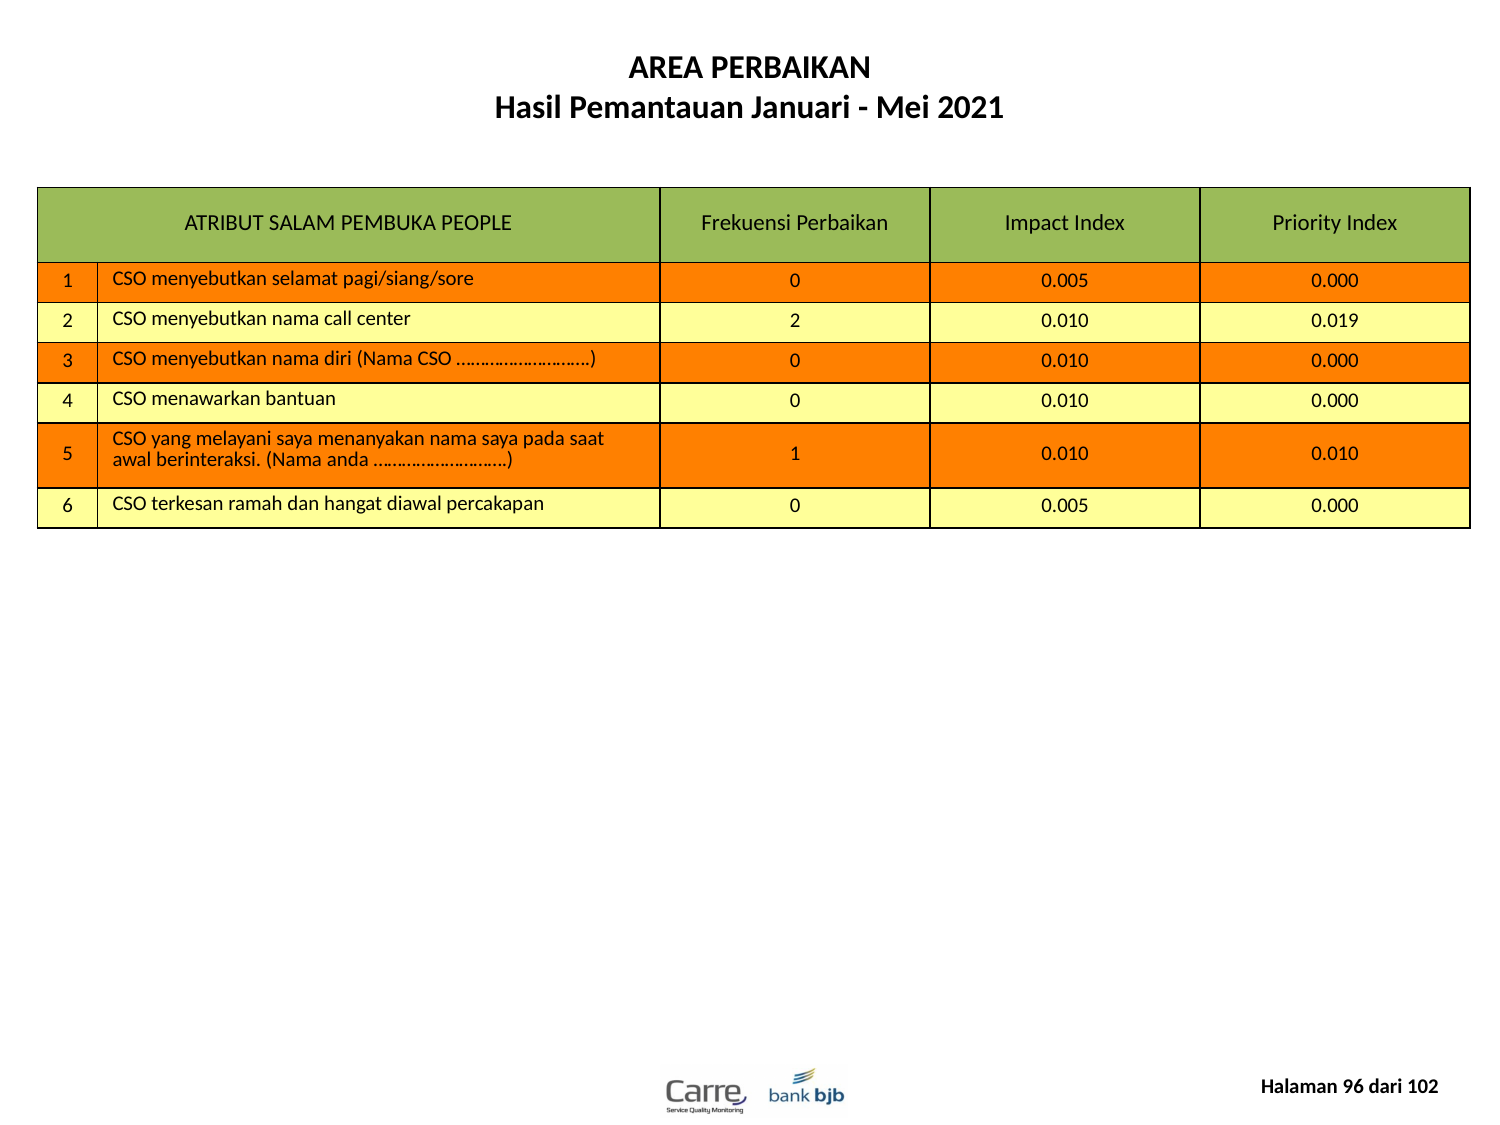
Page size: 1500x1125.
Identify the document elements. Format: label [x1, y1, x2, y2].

table_cell [661, 263, 929, 302]
table_cell [931, 489, 1199, 527]
table_cell [98, 263, 659, 302]
table_cell [38, 384, 97, 422]
table_cell [98, 343, 659, 382]
table_cell [661, 384, 929, 422]
table_cell [98, 424, 659, 487]
table_cell [931, 263, 1199, 302]
table_header [931, 188, 1199, 262]
table_cell [661, 489, 929, 527]
table_cell [1201, 384, 1469, 422]
table_cell [931, 303, 1199, 342]
table_cell [661, 343, 929, 382]
table_cell [931, 384, 1199, 422]
table_cell [38, 489, 97, 527]
table_cell [98, 303, 659, 342]
table_cell [1201, 303, 1469, 342]
text_box [1246, 1065, 1454, 1105]
table_cell [98, 384, 659, 422]
table_cell [38, 263, 97, 302]
table_cell [1201, 343, 1469, 382]
table_cell [38, 303, 97, 342]
table_header [661, 188, 929, 262]
table_cell [661, 424, 929, 487]
table_header [1201, 188, 1469, 262]
table_cell [931, 424, 1199, 487]
picture [659, 1064, 848, 1118]
table_cell [1201, 489, 1469, 527]
table_cell [661, 303, 929, 342]
table_cell [1201, 263, 1469, 302]
text_box [479, 37, 1020, 132]
table_cell [931, 343, 1199, 382]
table_header [38, 188, 659, 262]
table_cell [1201, 424, 1469, 487]
table_cell [38, 343, 97, 382]
table_cell [38, 424, 97, 487]
table_cell [98, 489, 659, 527]
